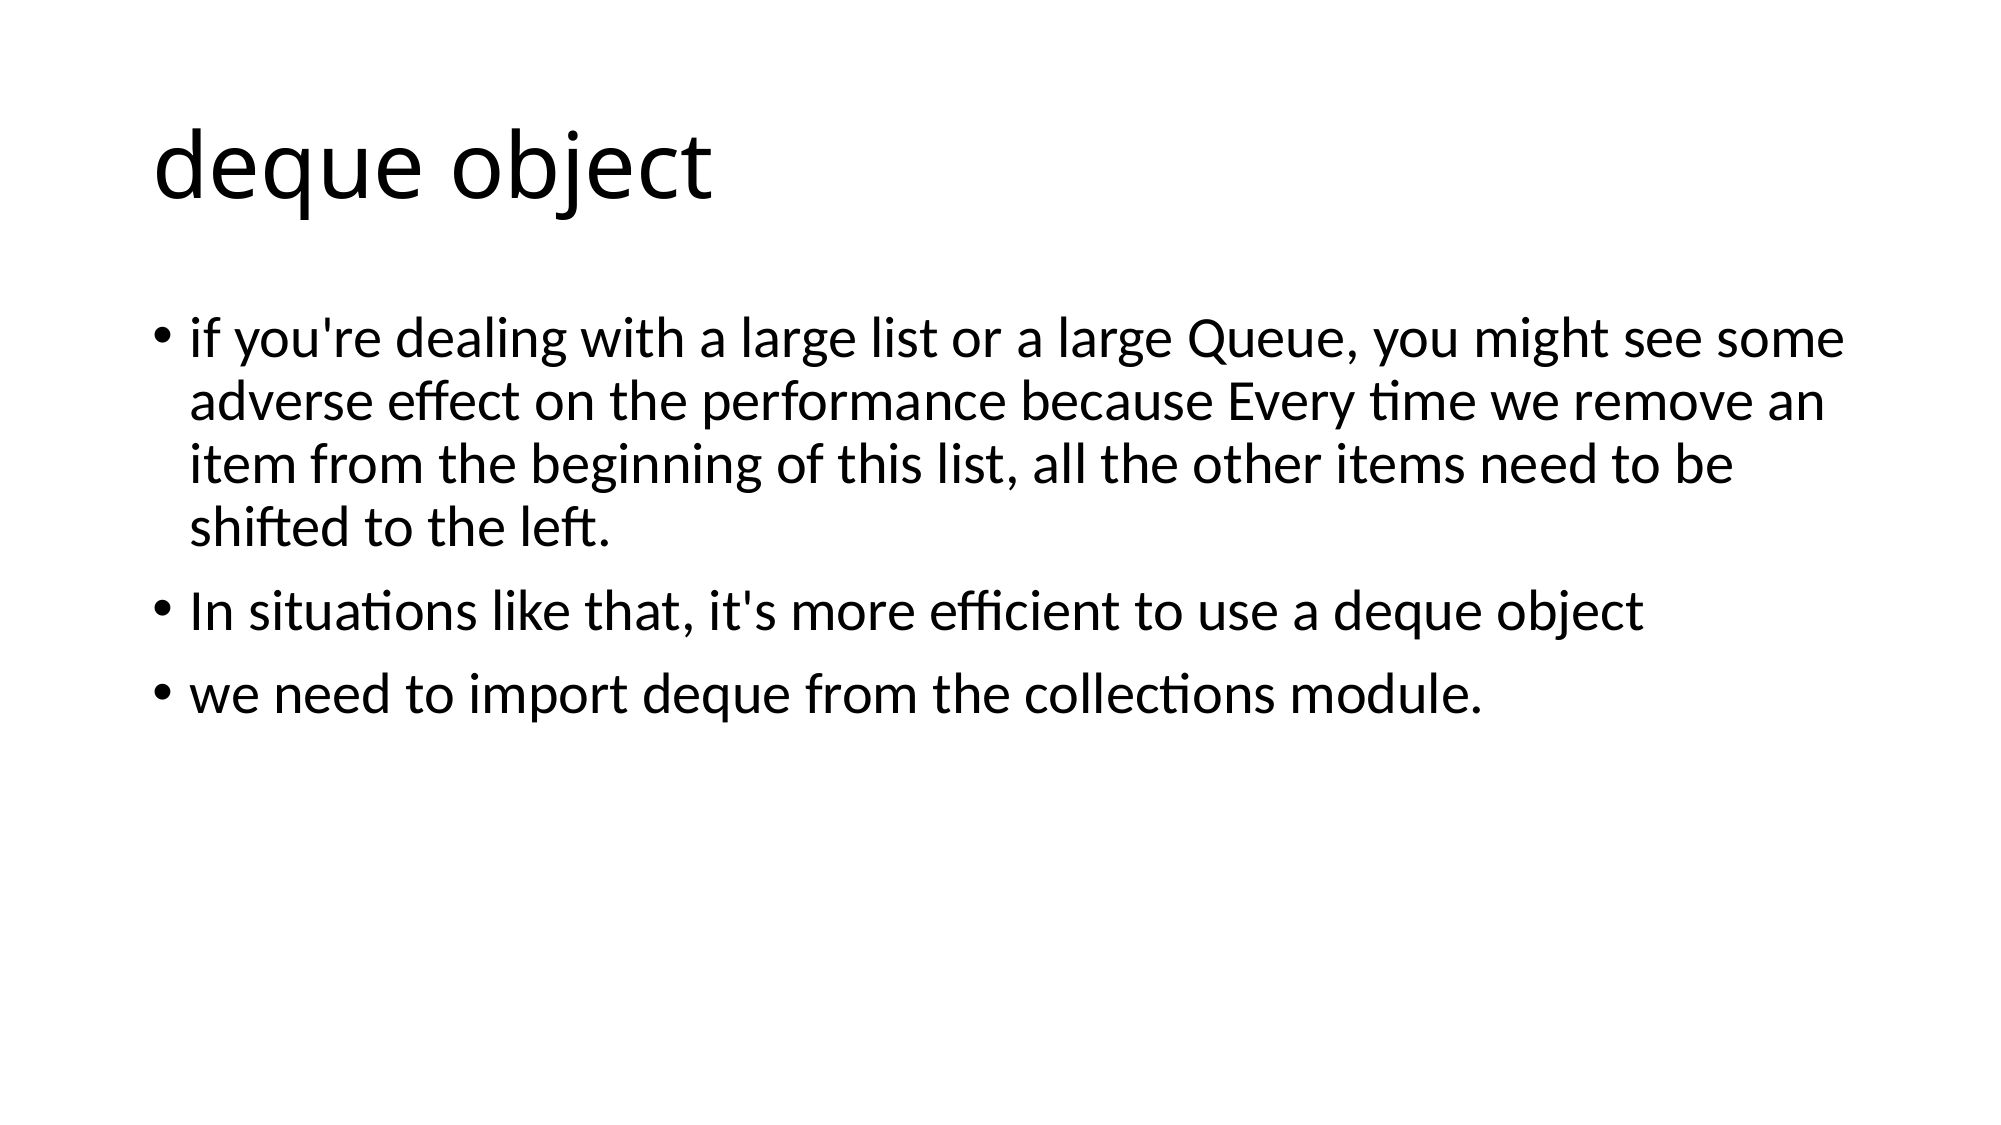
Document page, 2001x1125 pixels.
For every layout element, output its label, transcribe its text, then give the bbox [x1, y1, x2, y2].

title deque object [137, 59, 1863, 278]
list if you're dealing with a large list or a large Queue, you might see some adverse effect on the performance because Every time we remove an item from the beginning of this list, all the other items need to be shifted to the left. In situations like that, it's more efficient to use a deque object we need to import deque from the collections module. [137, 299, 1863, 1014]
